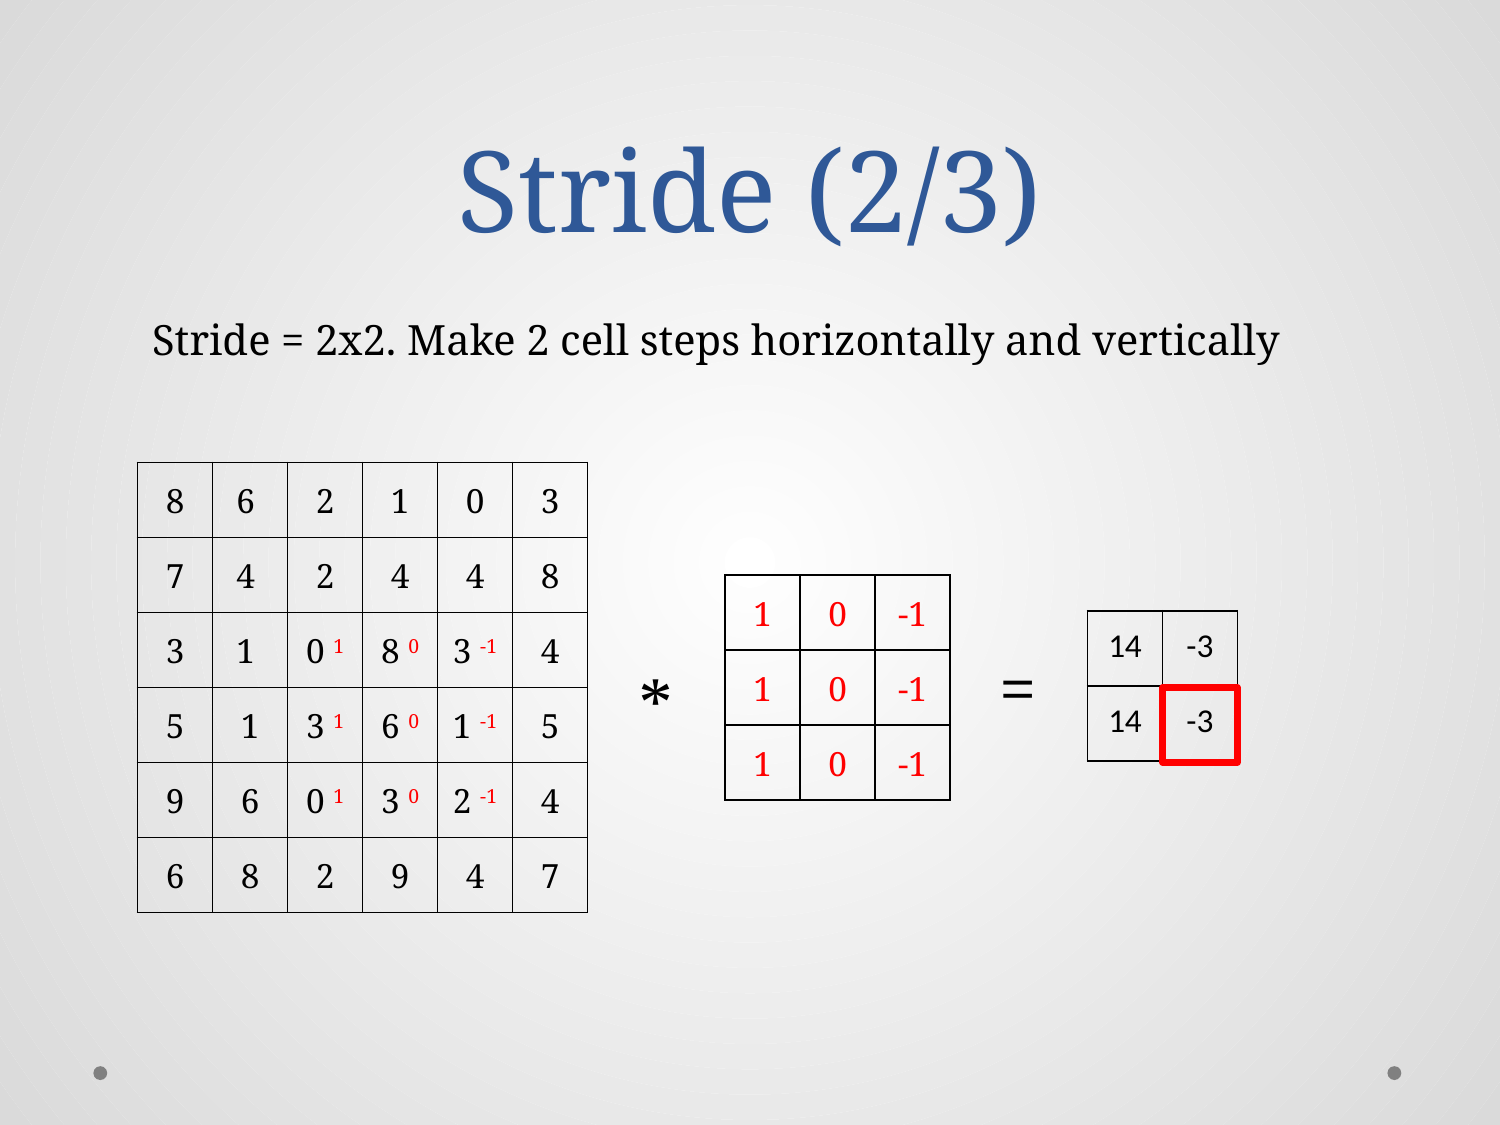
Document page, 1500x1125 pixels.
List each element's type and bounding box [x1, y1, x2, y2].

table_cell [801, 726, 874, 799]
text_box [984, 639, 1047, 735]
table_cell [138, 838, 212, 912]
table_cell [213, 763, 287, 837]
table_cell [288, 613, 362, 687]
table_cell [438, 688, 512, 762]
table_header [213, 463, 287, 537]
table_cell [801, 651, 874, 724]
table_cell [213, 838, 287, 912]
table_cell [138, 613, 212, 687]
text_box [1160, 685, 1240, 765]
text_box [624, 656, 688, 751]
table_cell [513, 613, 587, 687]
table_cell [363, 688, 437, 762]
table_header [726, 576, 799, 649]
table_cell [438, 838, 512, 912]
table_cell [138, 763, 212, 837]
table_cell [726, 726, 799, 799]
table_cell [513, 688, 587, 762]
table_cell [288, 538, 362, 612]
table_cell [438, 538, 512, 612]
table_cell [138, 688, 212, 762]
table_cell [513, 838, 587, 912]
table_cell [363, 613, 437, 687]
text_box [137, 306, 1425, 371]
table_cell [513, 538, 587, 612]
table_cell [363, 538, 437, 612]
table_header [363, 463, 437, 537]
table_cell [138, 538, 212, 612]
table_cell [438, 613, 512, 687]
table_header [876, 576, 949, 649]
table_cell [876, 726, 949, 799]
table_cell [1088, 687, 1160, 760]
table_cell [363, 838, 437, 912]
table_header [513, 463, 587, 537]
table_header [1163, 612, 1237, 685]
table_cell [213, 688, 287, 762]
table_header [1088, 612, 1162, 685]
table_header [438, 463, 512, 537]
table_cell [288, 763, 362, 837]
table_cell [288, 838, 362, 912]
title [75, 0, 1425, 263]
table_header [138, 463, 212, 537]
table_cell [288, 688, 362, 762]
table_header [288, 463, 362, 537]
table_cell [363, 763, 437, 837]
table_cell [513, 763, 587, 837]
table_cell [213, 613, 287, 687]
table_cell [876, 651, 949, 724]
table_cell [726, 651, 799, 724]
table_cell [438, 763, 512, 837]
table_header [801, 576, 874, 649]
table_cell [213, 538, 287, 612]
